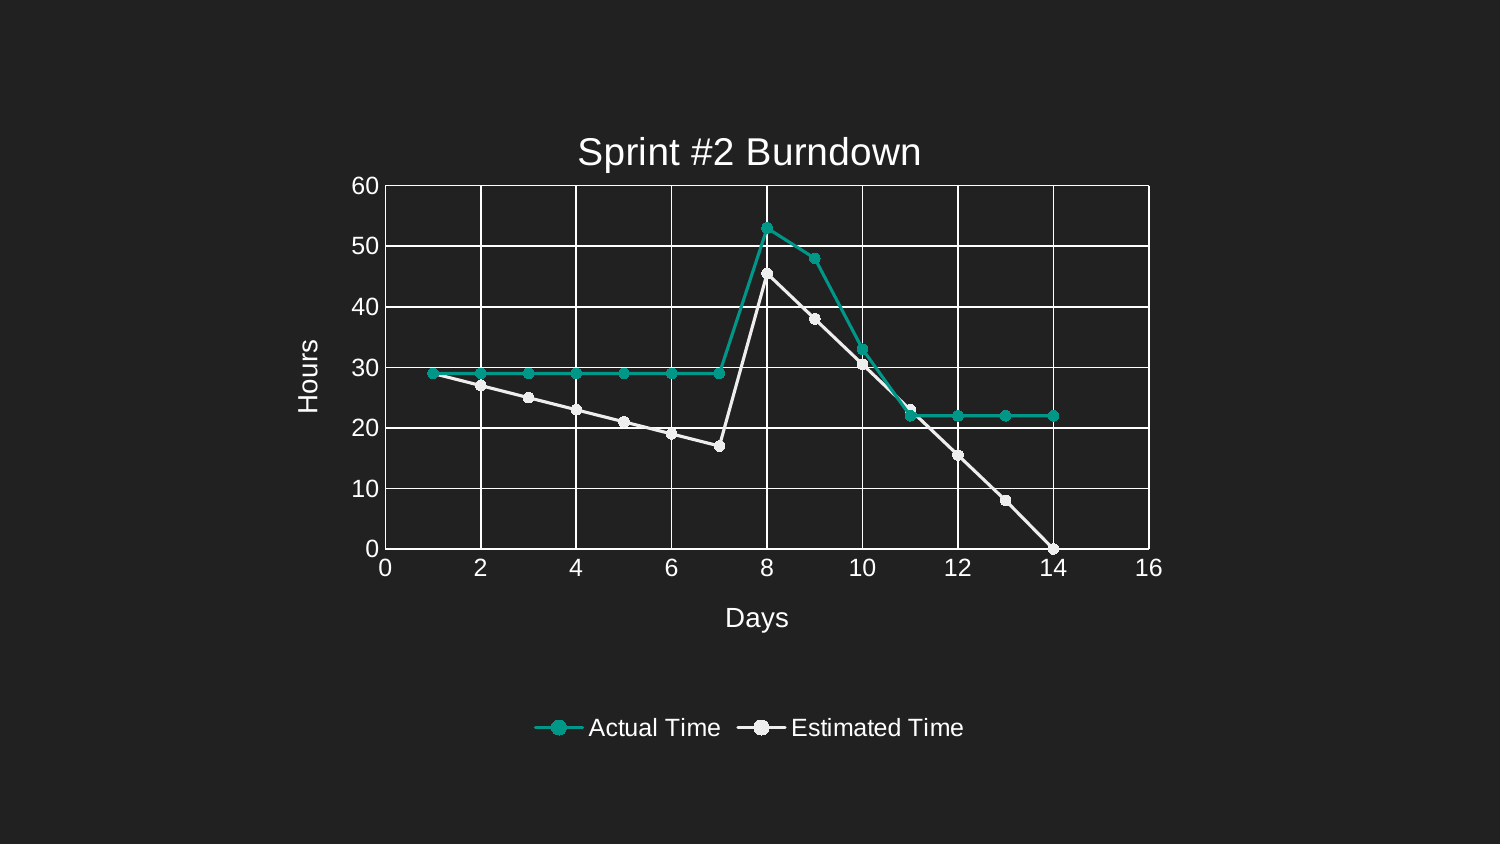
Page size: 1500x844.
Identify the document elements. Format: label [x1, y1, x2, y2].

chart [262, 96, 1237, 748]
